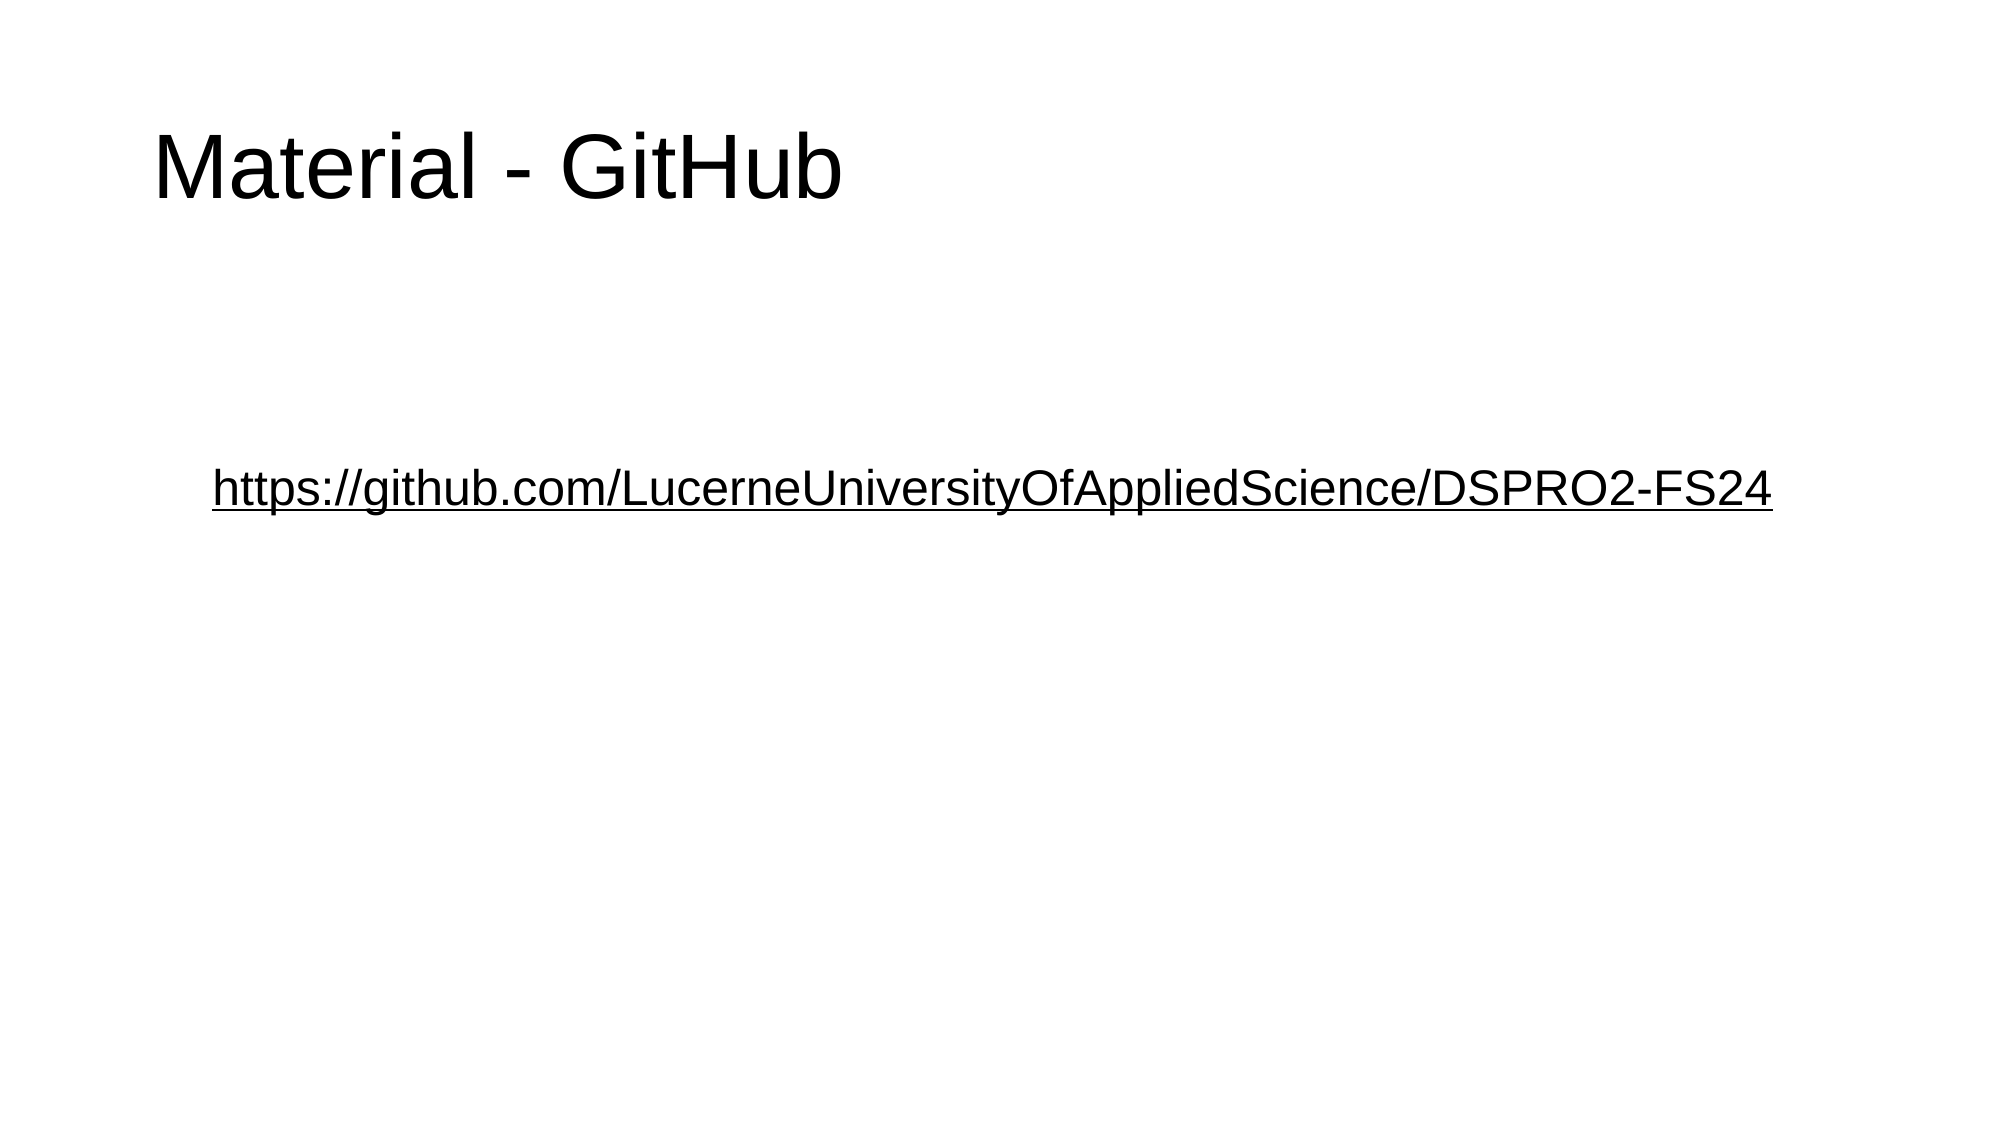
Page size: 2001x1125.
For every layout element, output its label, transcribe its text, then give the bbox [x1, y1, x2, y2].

list https://github.com/LucerneUniversityOfAppliedScience/DSPRO2-FS24 [137, 299, 1863, 1014]
title Material - GitHub [137, 59, 1863, 278]
